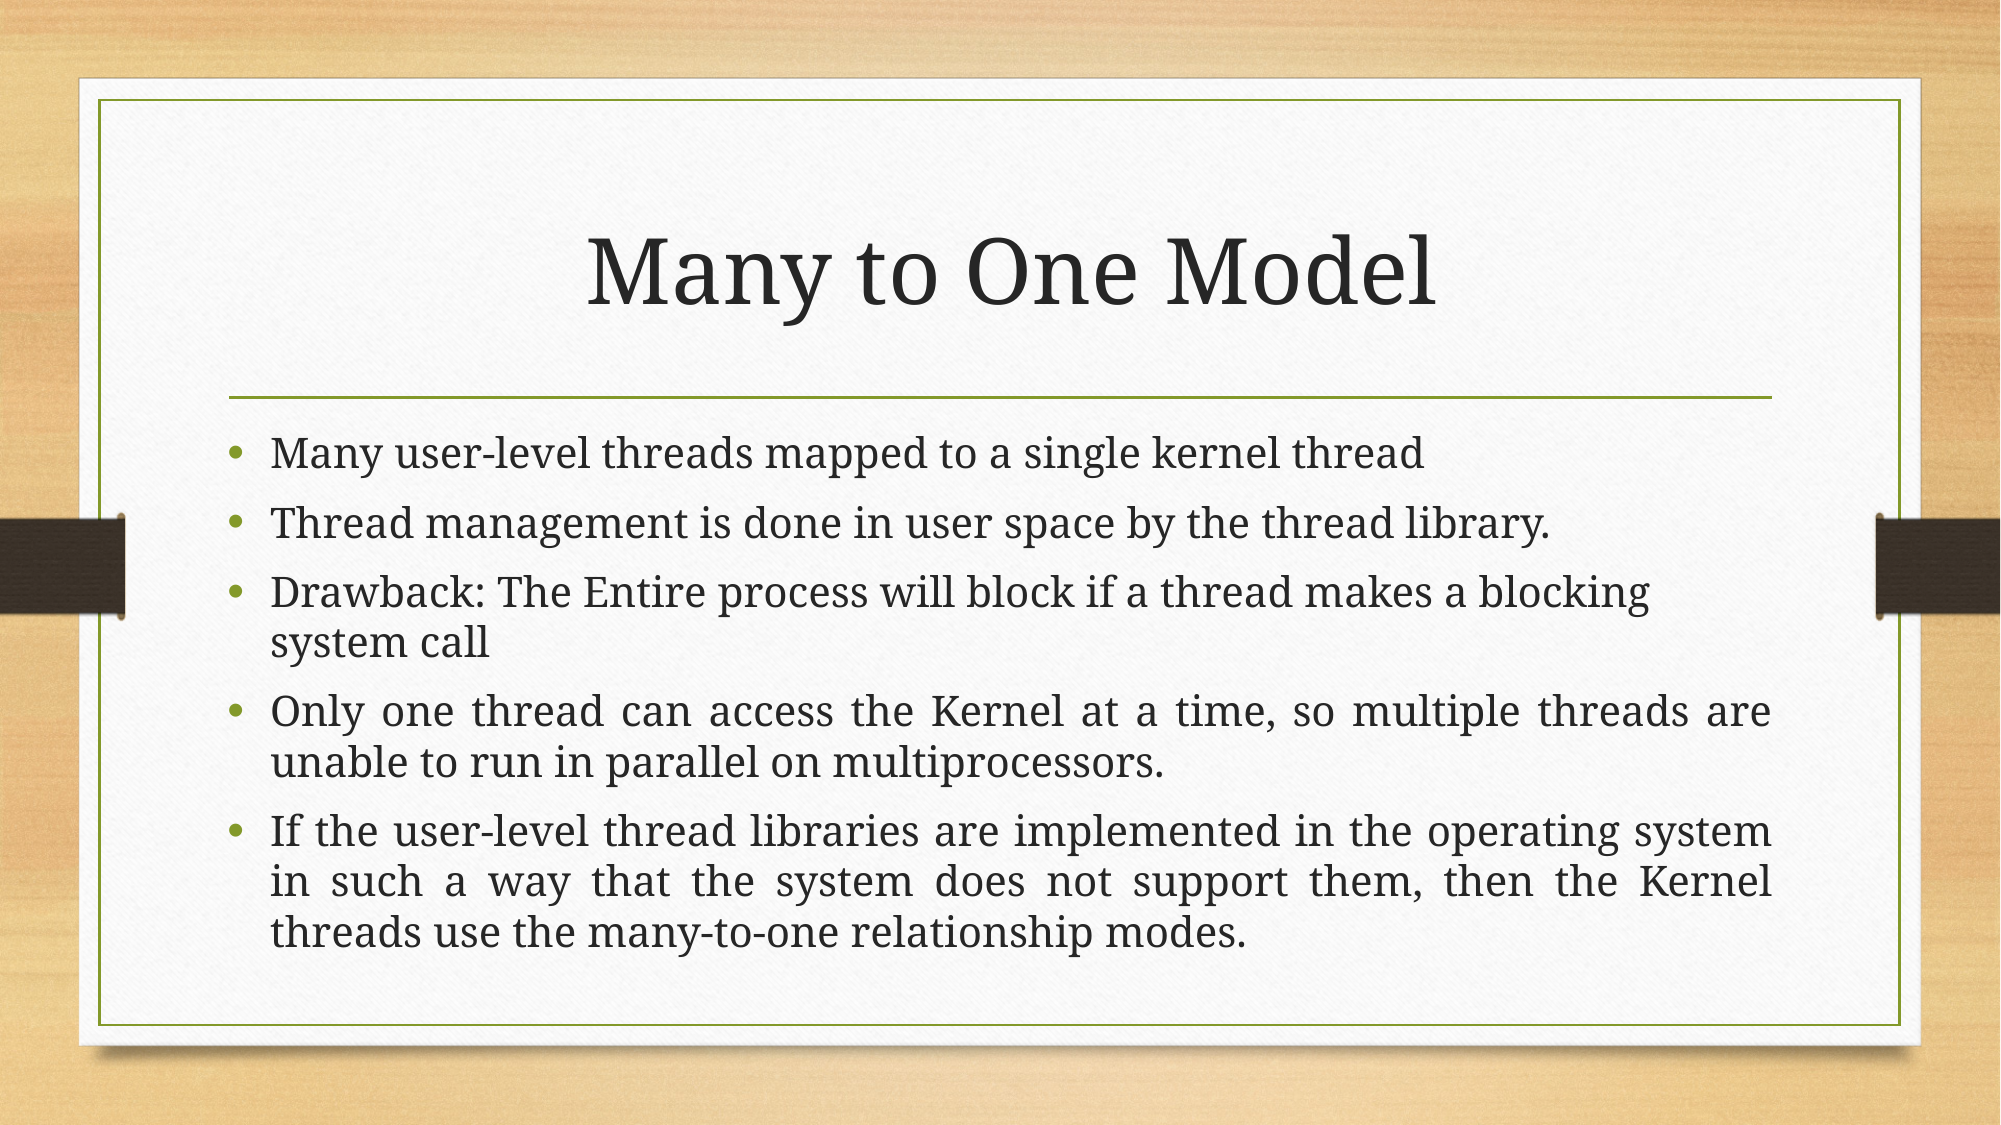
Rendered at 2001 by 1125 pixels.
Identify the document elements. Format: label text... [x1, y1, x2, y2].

title Many to One Model [212, 161, 1788, 375]
list Many user-level threads mapped to a single kernel thread Thread management is done in user space by the thread library. Drawback: The Entire process will block if a thread makes a blocking system call Only one thread can access the Kernel at a time, so multiple threads are unable to run in parallel on multiprocessors. If the user-level thread libraries are implemented in the operating system in such a way that the system does not support them, then the Kernel threads use the many-to-one relationship modes. [212, 419, 1788, 964]
picture [0, 0, 2001, 1125]
